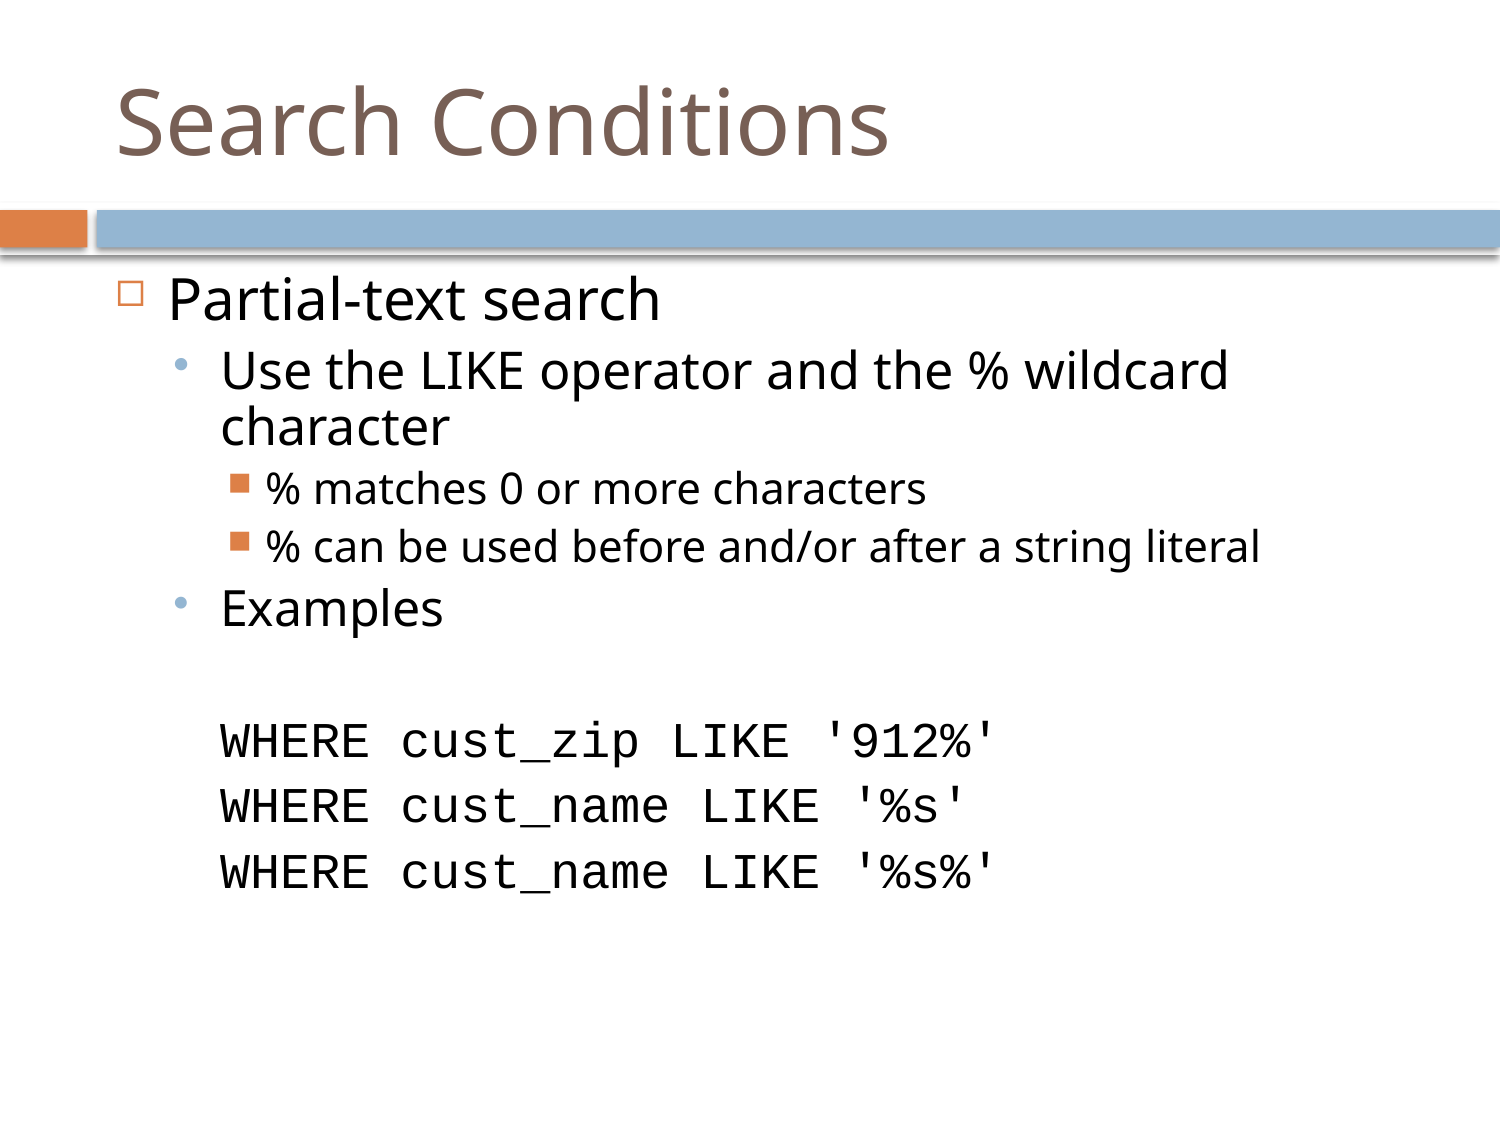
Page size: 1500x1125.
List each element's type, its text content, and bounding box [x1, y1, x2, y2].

list Partial-text search Use the LIKE operator and the % wildcard character % matches 0 or more characters % can be used before and/or after a string literal Examples WHERE cust_zip LIKE '912%' WHERE cust_name LIKE '%s' WHERE cust_name LIKE '%s%' [100, 262, 1438, 1000]
title Search Conditions [100, 37, 1438, 200]
